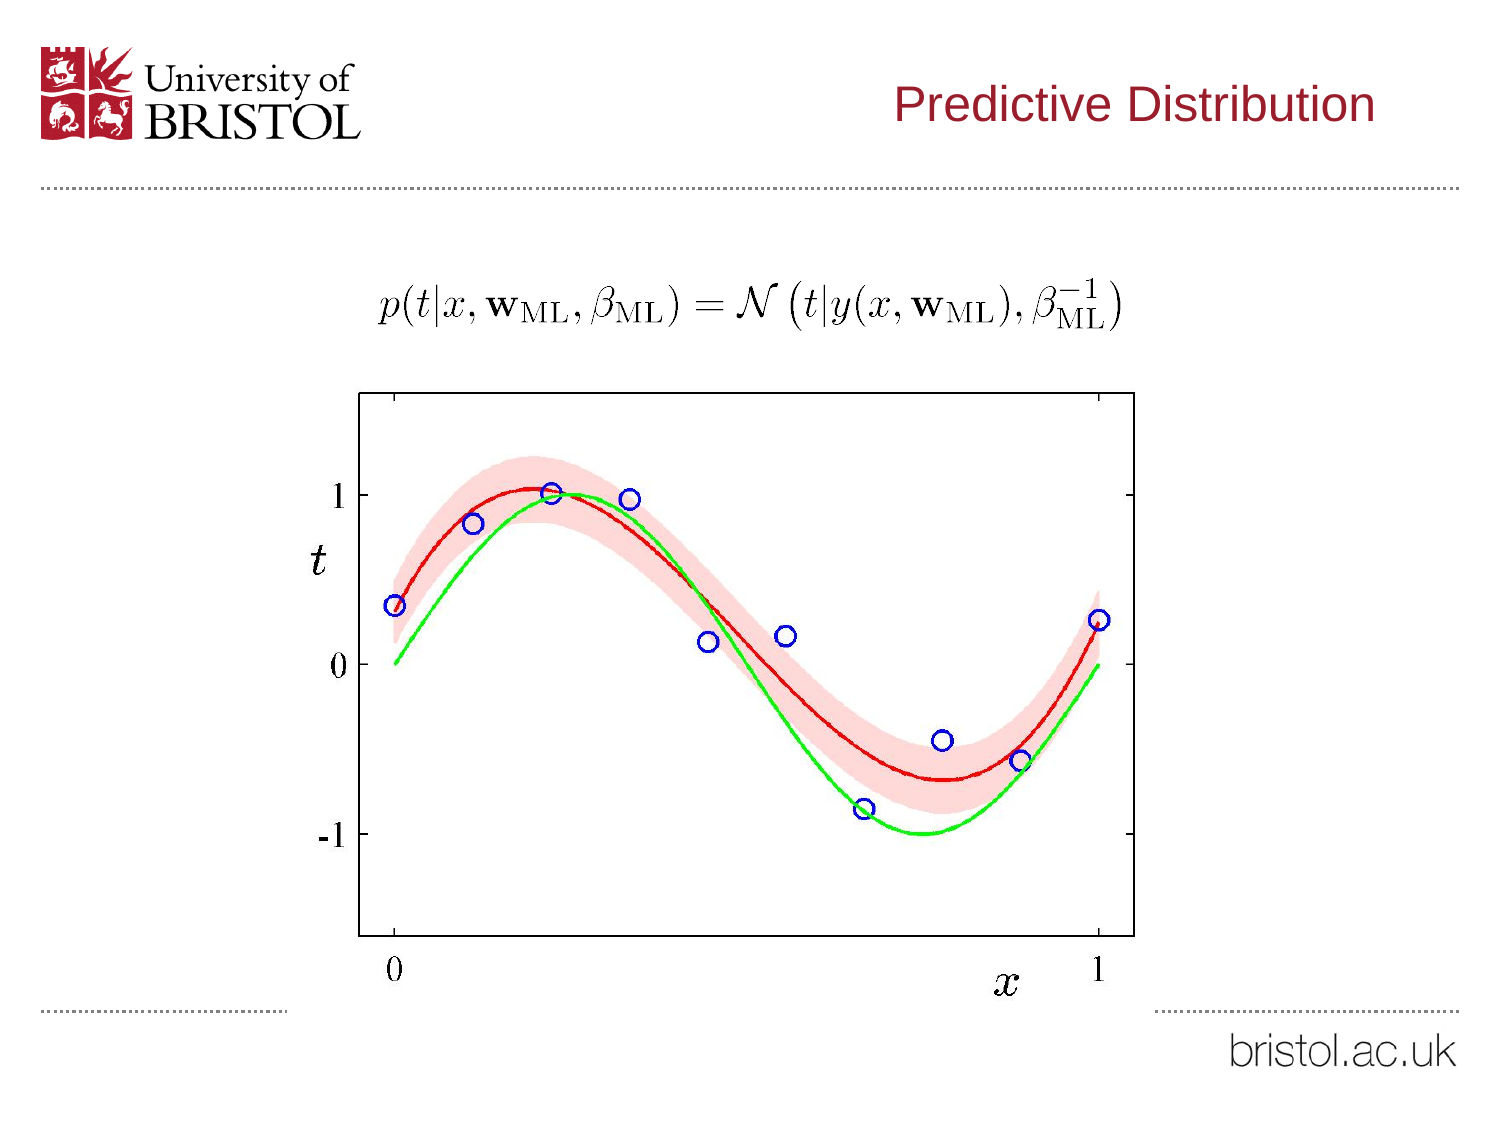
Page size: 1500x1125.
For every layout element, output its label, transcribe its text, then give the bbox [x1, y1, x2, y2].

picture [374, 274, 1126, 334]
picture [1214, 1023, 1459, 1080]
picture [41, 47, 361, 140]
title Predictive Distribution [878, 64, 1427, 140]
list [287, 373, 1153, 1024]
